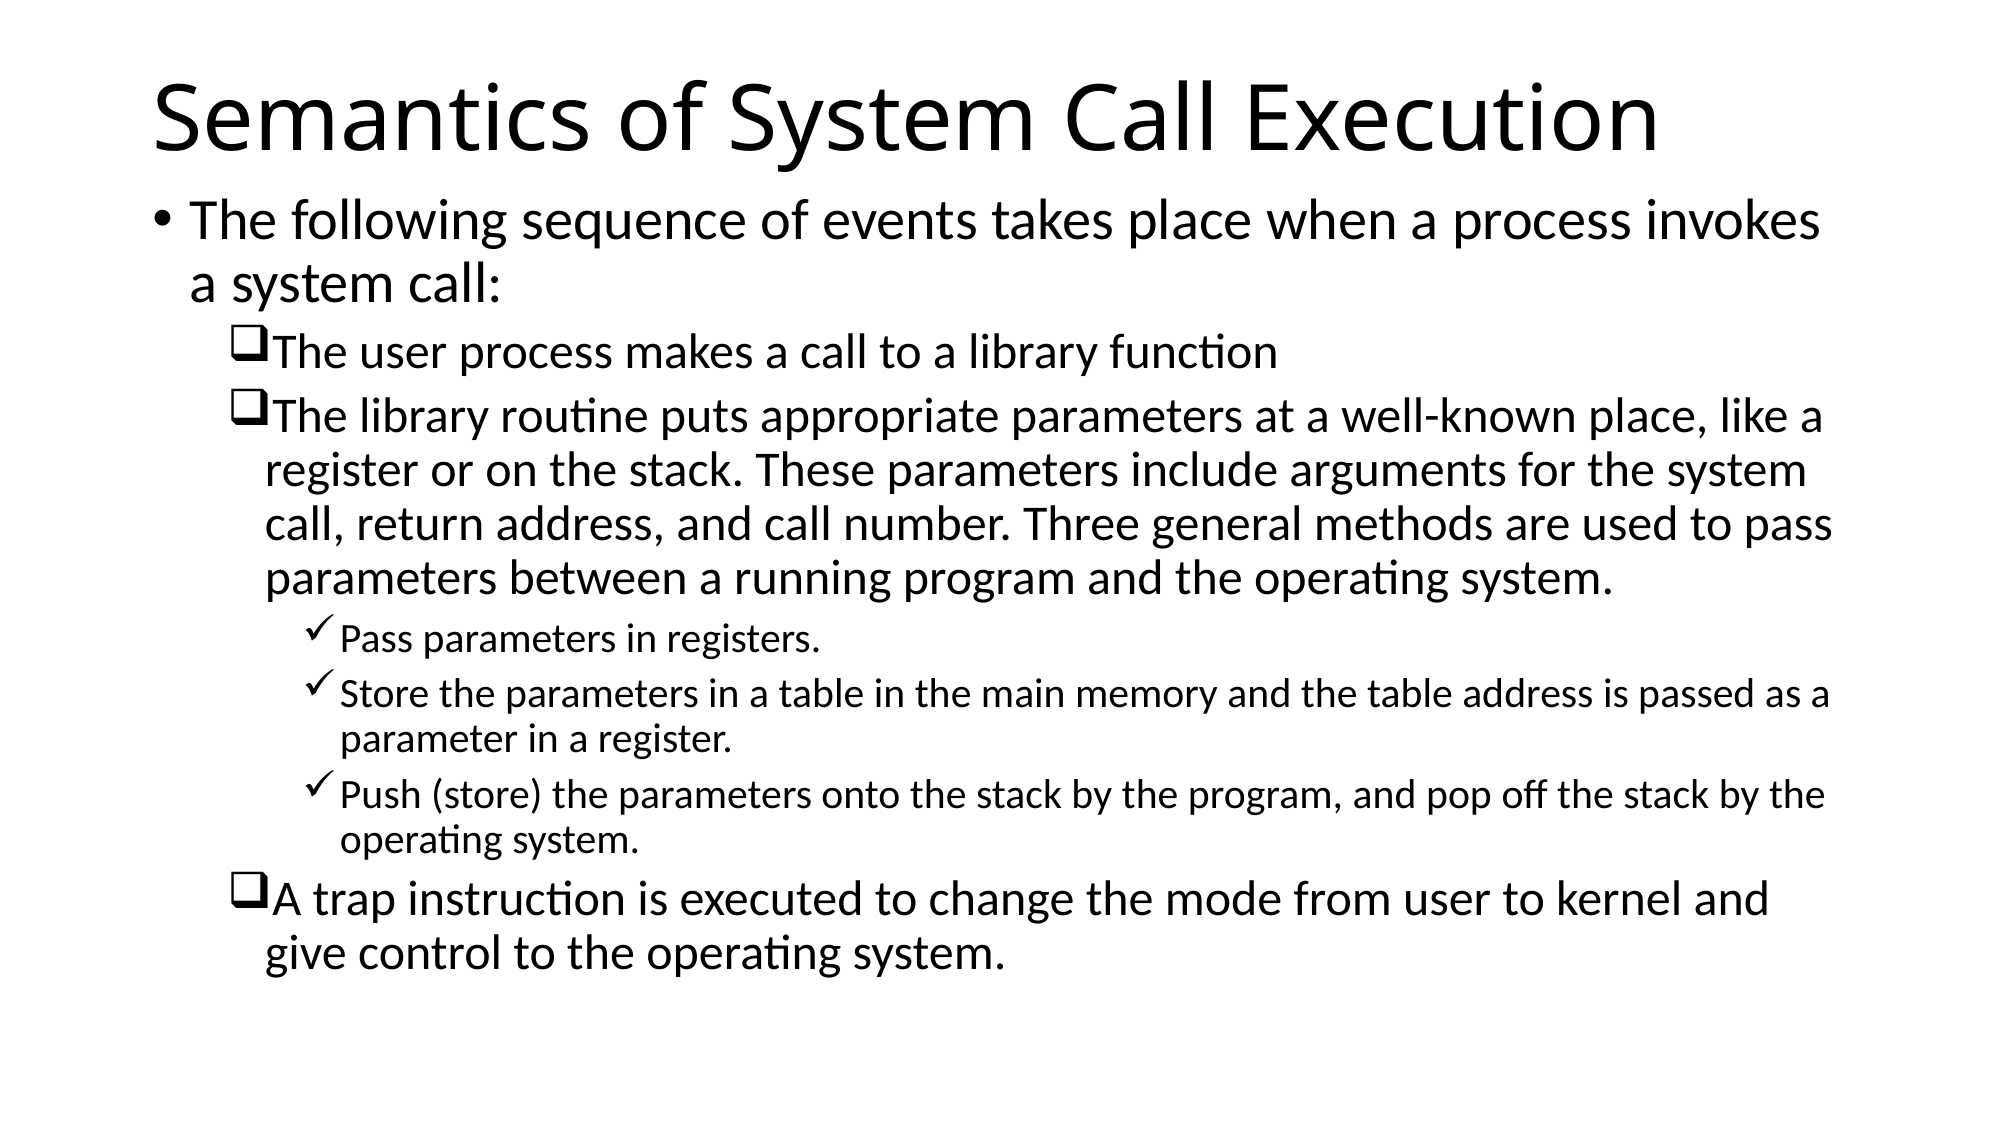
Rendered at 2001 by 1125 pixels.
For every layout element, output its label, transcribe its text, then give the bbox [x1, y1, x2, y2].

title Semantics of System Call Execution [137, 59, 1863, 181]
list The following sequence of events takes place when a process invokes a system call: The user process makes a call to a library function The library routine puts appropriate parameters at a well-known place, like a register or on the stack. These parameters include arguments for the system call, return address, and call number. Three general methods are used to pass parameters between a running program and the operating system. Pass parameters in registers. Store the parameters in a table in the main memory and the table address is passed as a parameter in a register. Push (store) the parameters onto the stack by the program, and pop off the stack by the operating system. A trap instruction is executed to change the mode from user to kernel and give control to the operating system. [137, 181, 1863, 1014]
